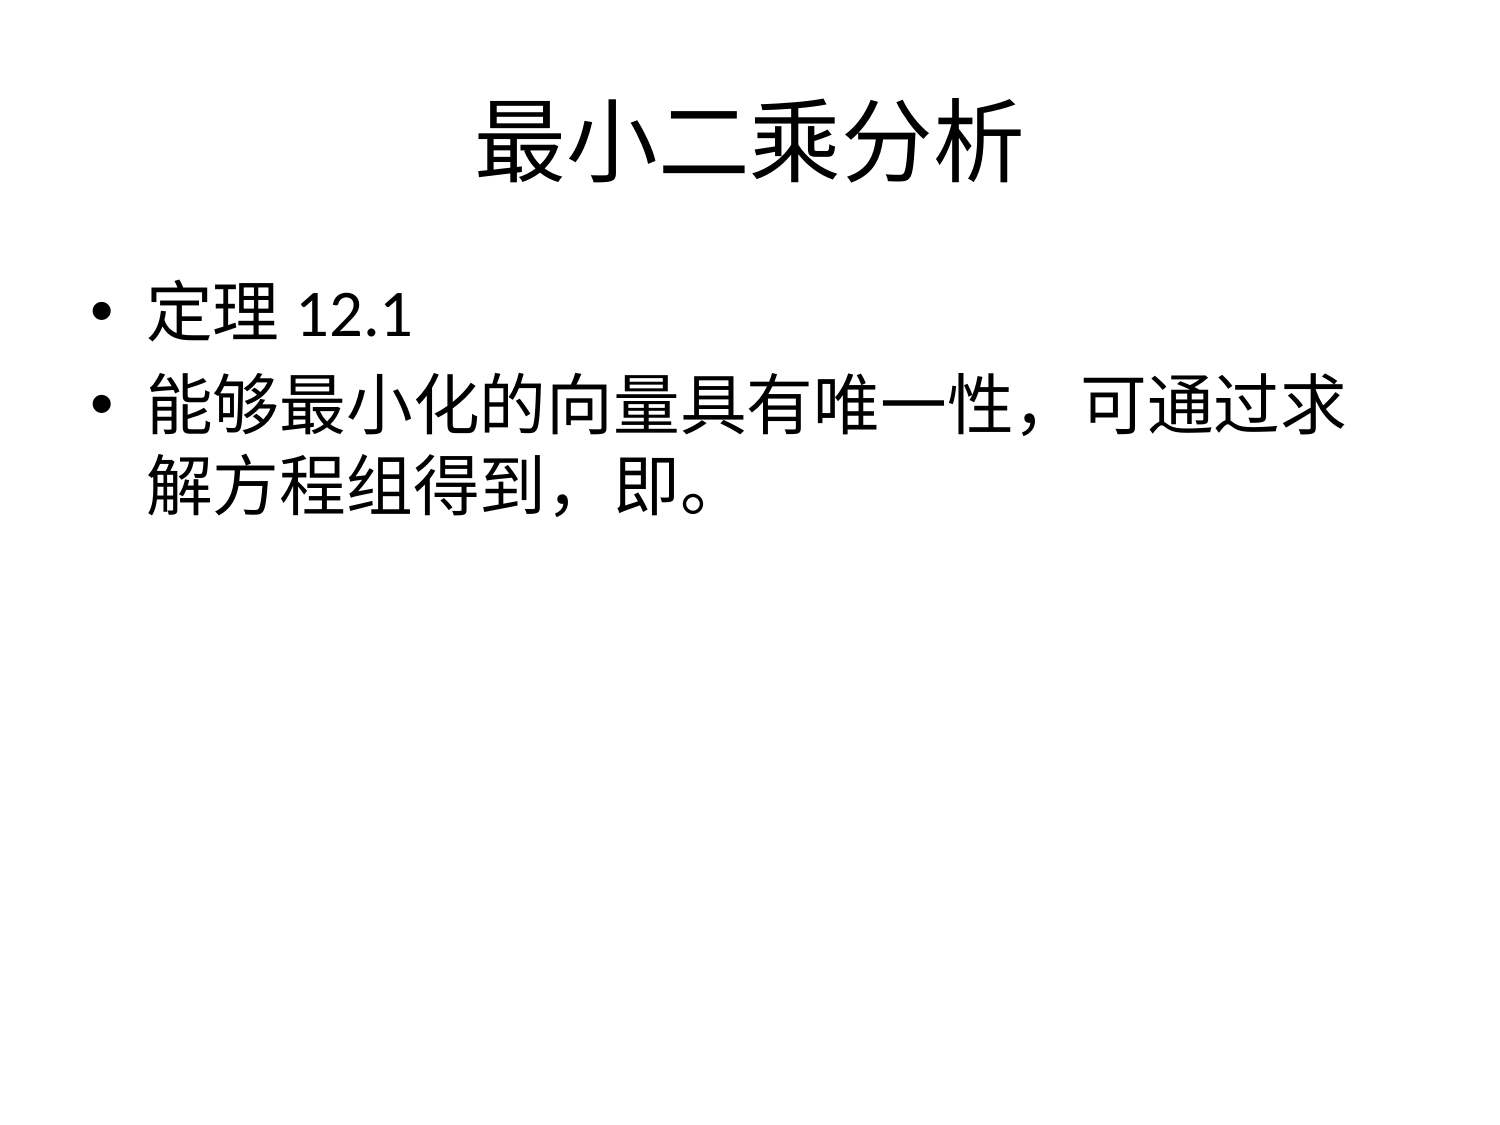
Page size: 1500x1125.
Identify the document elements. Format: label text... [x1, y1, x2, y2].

title 最小二乘分析 [75, 45, 1425, 233]
